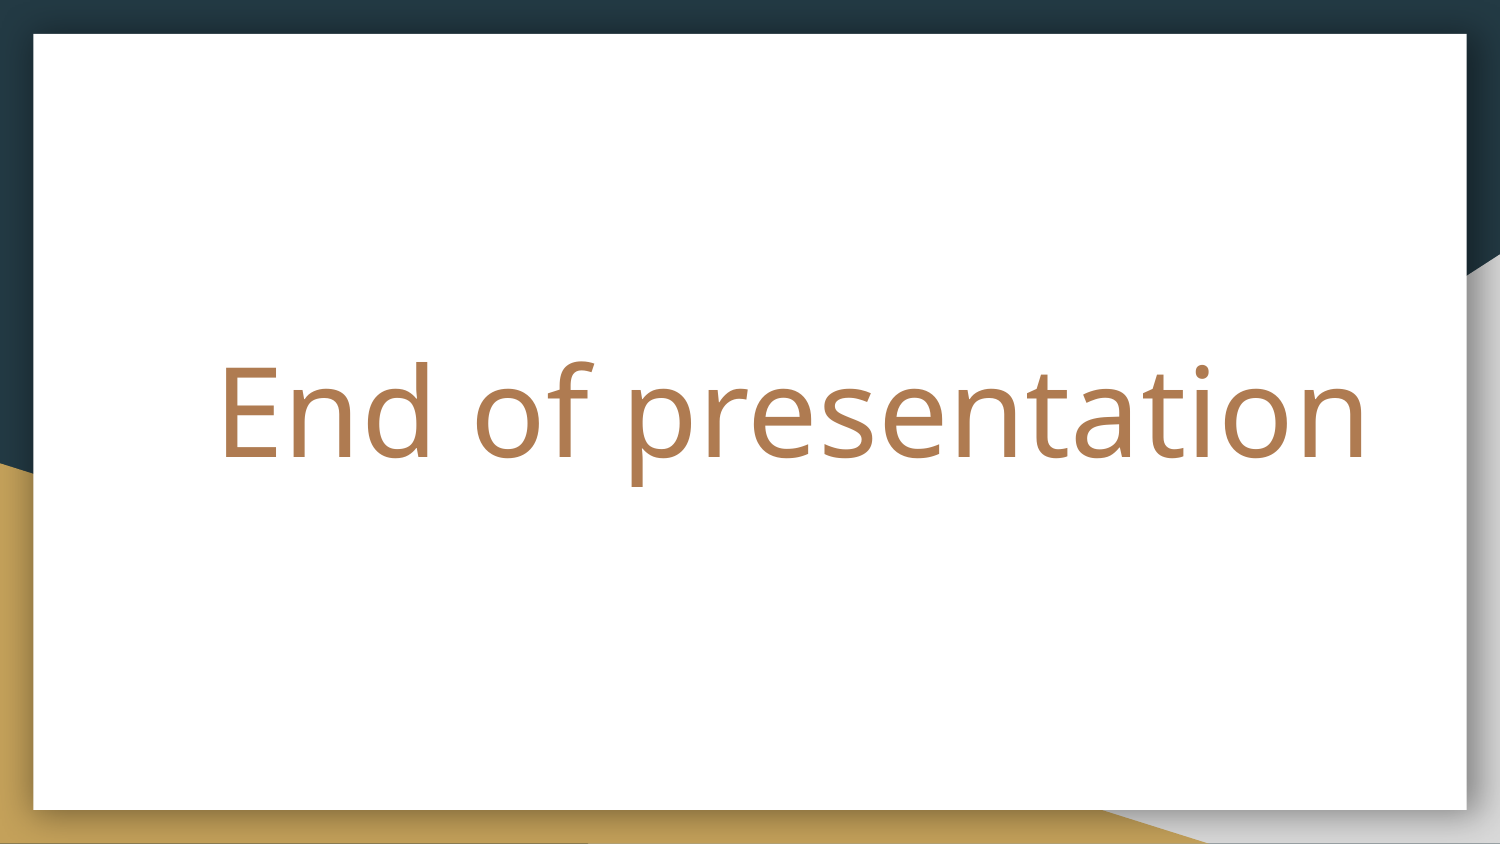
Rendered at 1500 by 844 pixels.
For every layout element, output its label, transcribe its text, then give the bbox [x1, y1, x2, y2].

title End of presentation [134, 317, 1453, 633]
